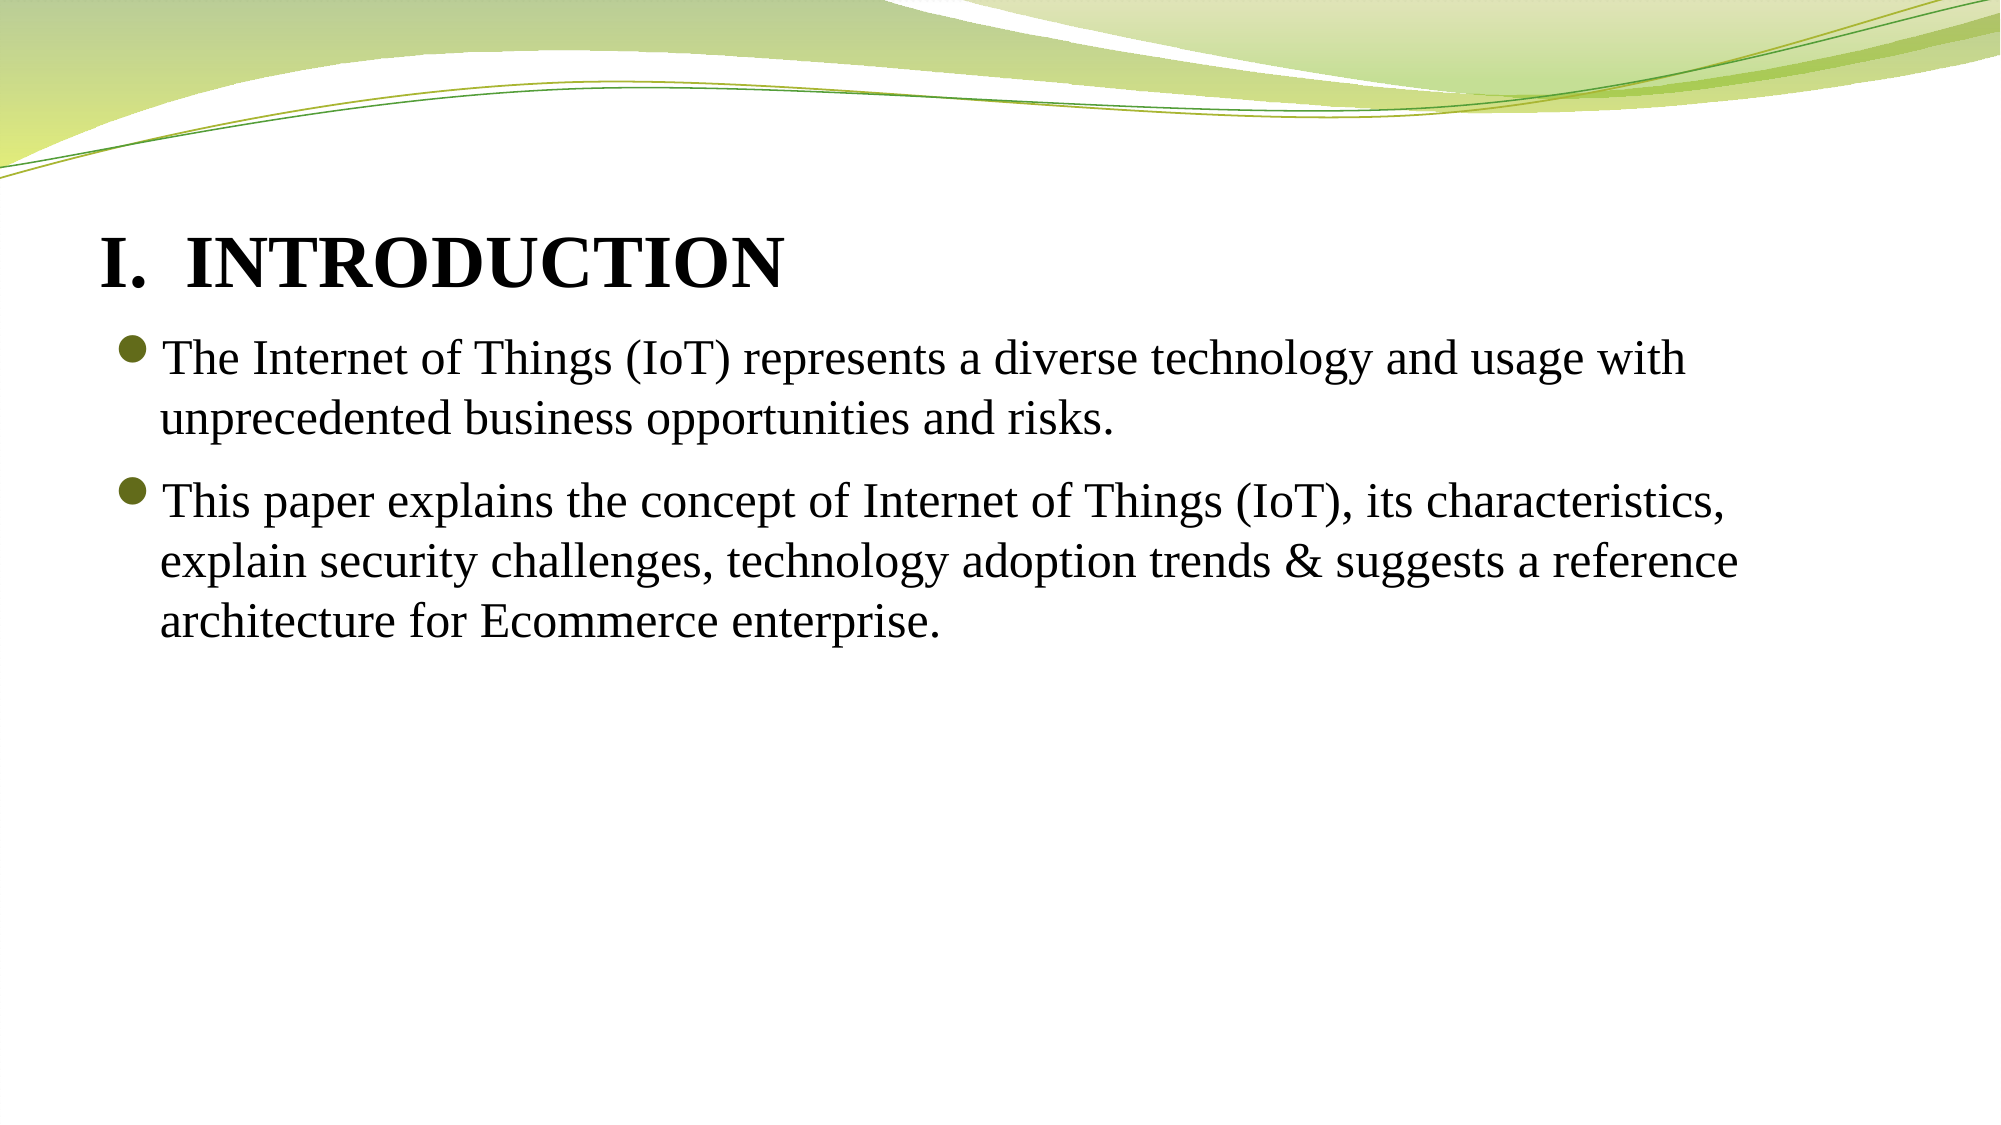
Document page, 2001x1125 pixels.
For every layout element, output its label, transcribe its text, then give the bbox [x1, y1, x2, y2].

list The Internet of Things (IoT) represents a diverse technology and usage with unprecedented business opportunities and risks. This paper explains the concept of Internet of Things (IoT), its characteristics, explain security challenges, technology adoption trends & suggests a reference architecture for Ecommerce enterprise. [99, 317, 1900, 1038]
title I. INTRODUCTION [99, 115, 1900, 303]
